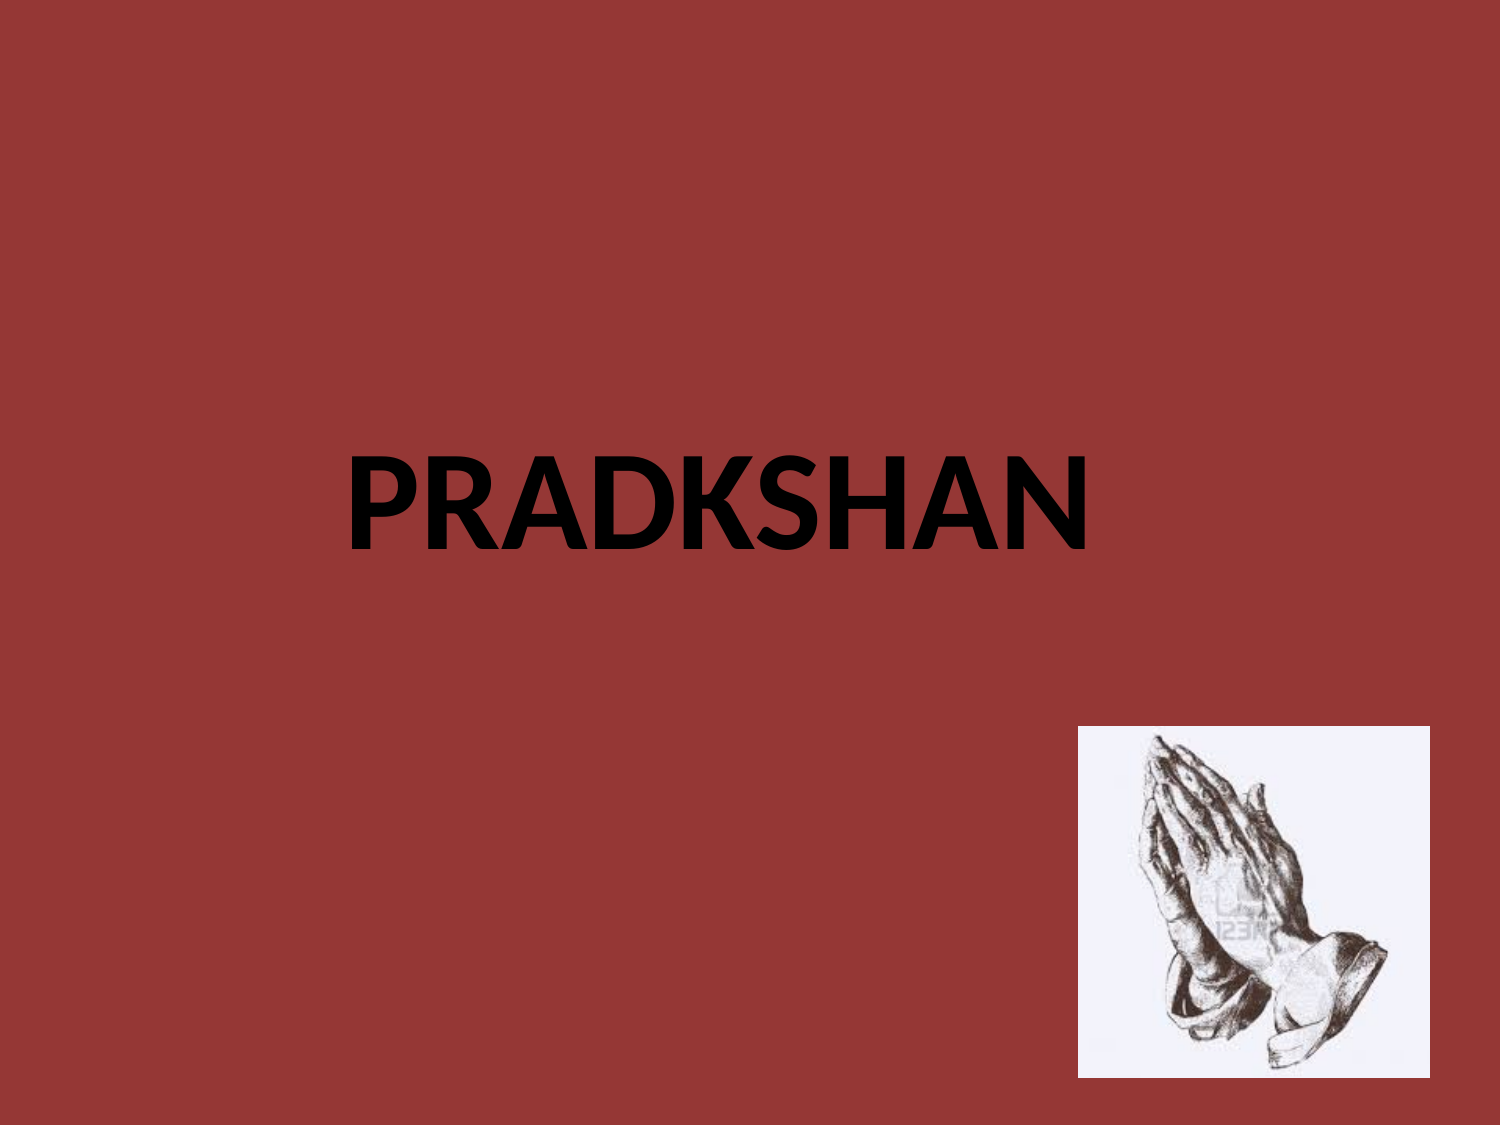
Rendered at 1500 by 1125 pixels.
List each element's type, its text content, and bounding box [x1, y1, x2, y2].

picture [1077, 726, 1430, 1079]
title PRADKSHAN [44, 398, 1395, 586]
